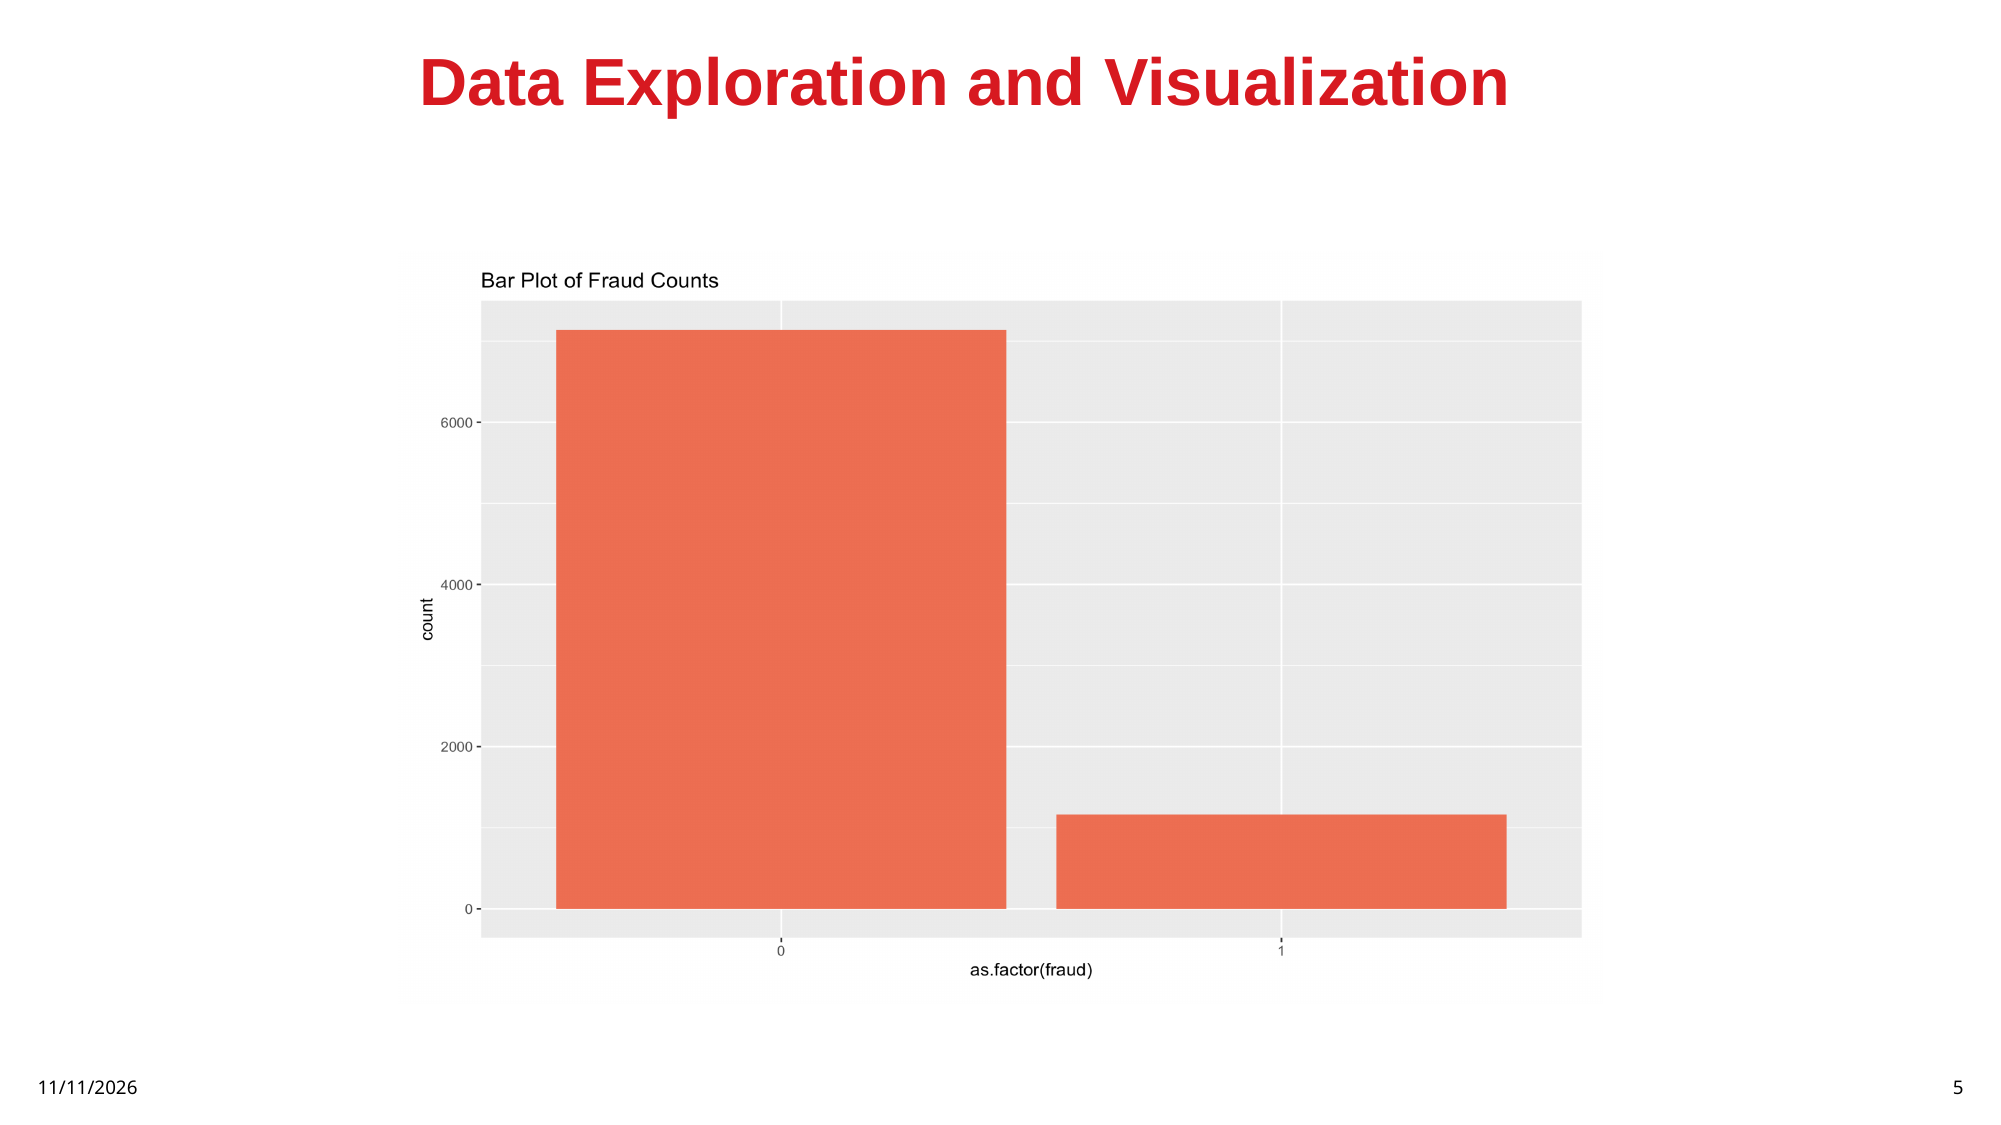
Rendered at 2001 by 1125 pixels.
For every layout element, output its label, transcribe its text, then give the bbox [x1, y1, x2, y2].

picture [398, 251, 1603, 1005]
slide_number 5 [1908, 1058, 1979, 1119]
text_box Data Exploration and Visualization [404, 31, 1642, 127]
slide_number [22, 1058, 596, 1119]
